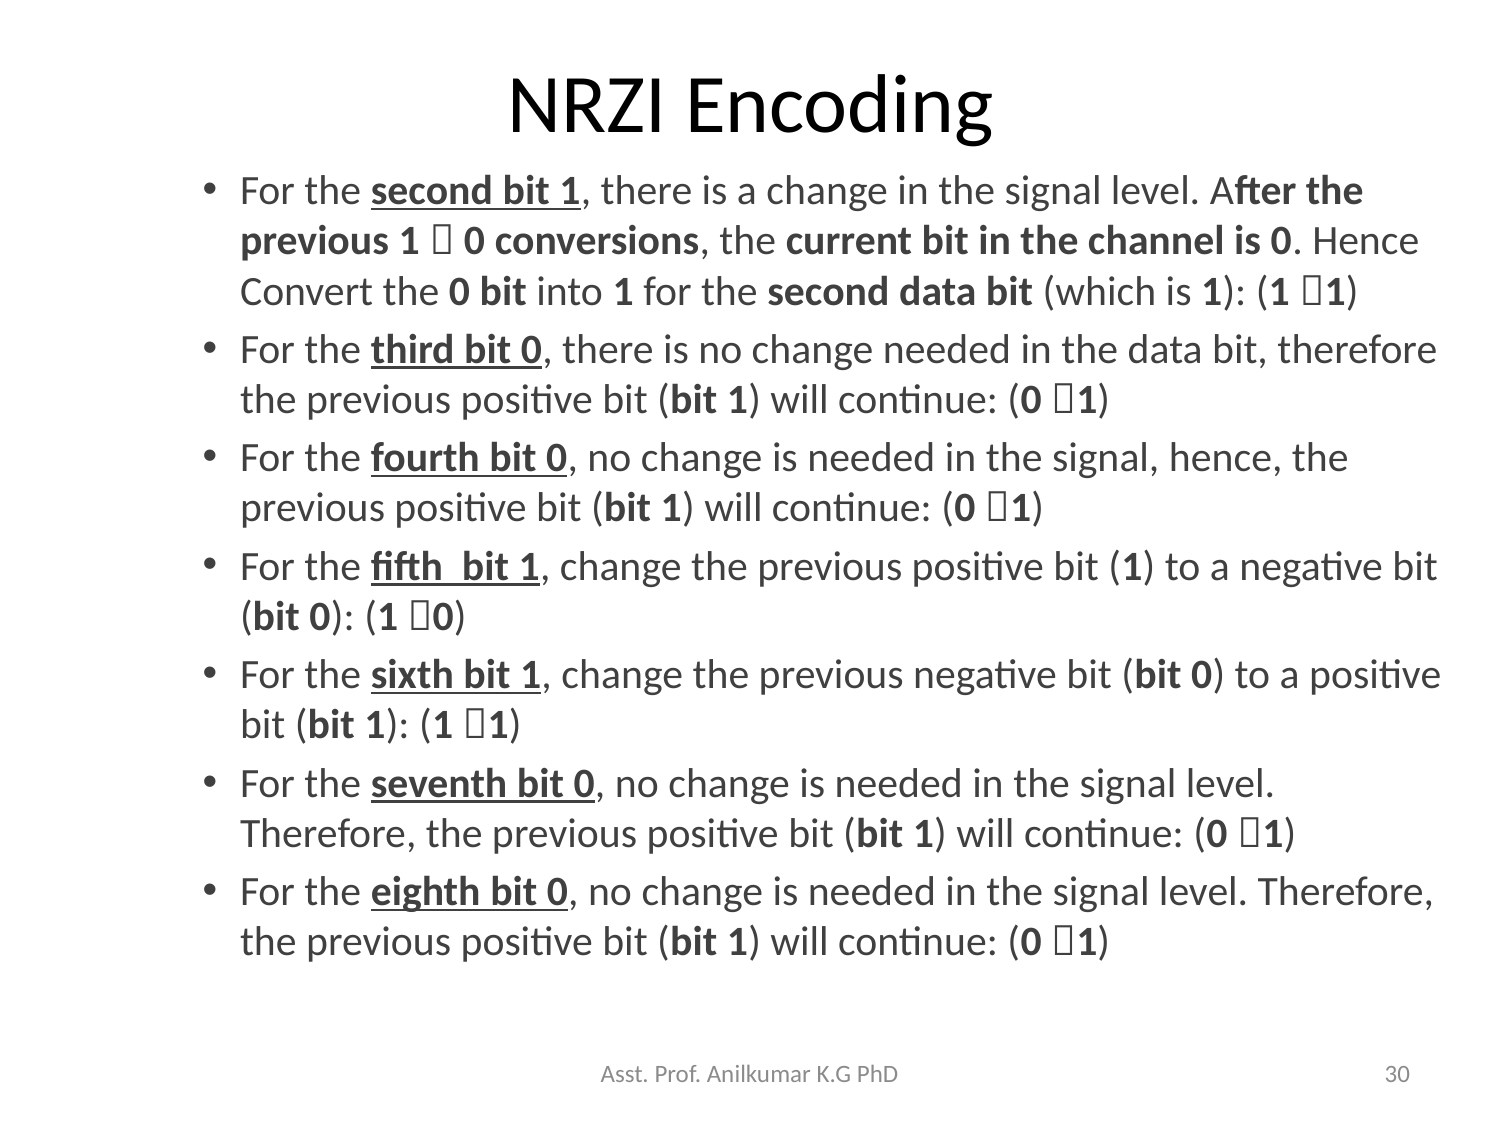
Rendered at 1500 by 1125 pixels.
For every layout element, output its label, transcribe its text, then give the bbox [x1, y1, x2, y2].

slide_number 30 [1074, 1042, 1425, 1103]
title NRZI Encoding [75, 43, 1426, 156]
footer Asst. Prof. Anilkumar K.G PhD [512, 1042, 988, 1103]
list For the second bit 1, there is a change in the signal level. After the previous 1  0 conversions, the current bit in the channel is 0. Hence Convert the 0 bit into 1 for the second data bit (which is 1): (1 1) For the third bit 0, there is no change needed in the data bit, therefore the previous positive bit (bit 1) will continue: (0 1) For the fourth bit 0, no change is needed in the signal, hence, the previous positive bit (bit 1) will continue: (0 1) For the fifth bit 1, change the previous positive bit (1) to a negative bit (bit 0): (1 0) For the sixth bit 1, change the previous negative bit (bit 0) to a positive bit (bit 1): (1 1) For the seventh bit 0, no change is needed in the signal level. Therefore, the previous positive bit (bit 1) will continue: (0 1) For the eighth bit 0, no change is needed in the signal level. Therefore, the previous positive bit (bit 1) will continue: (0 1) [37, 155, 1463, 1005]
